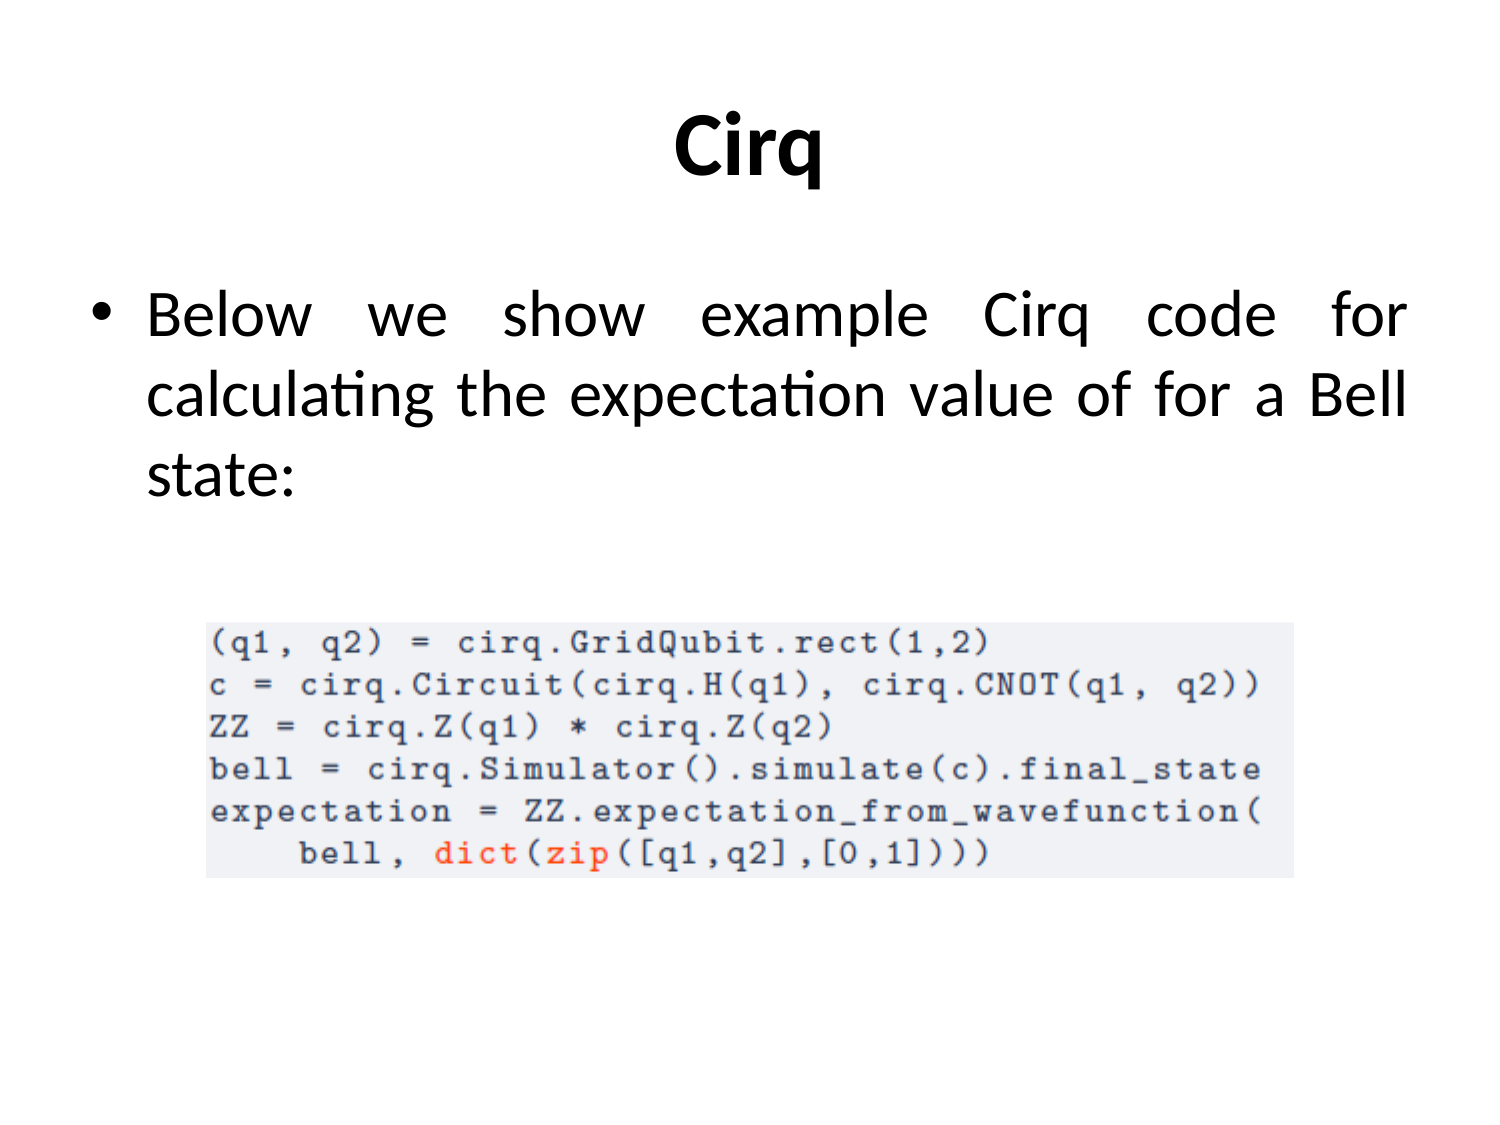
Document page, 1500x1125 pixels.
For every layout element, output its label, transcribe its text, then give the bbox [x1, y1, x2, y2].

title Cirq [75, 45, 1425, 233]
picture [206, 621, 1294, 878]
